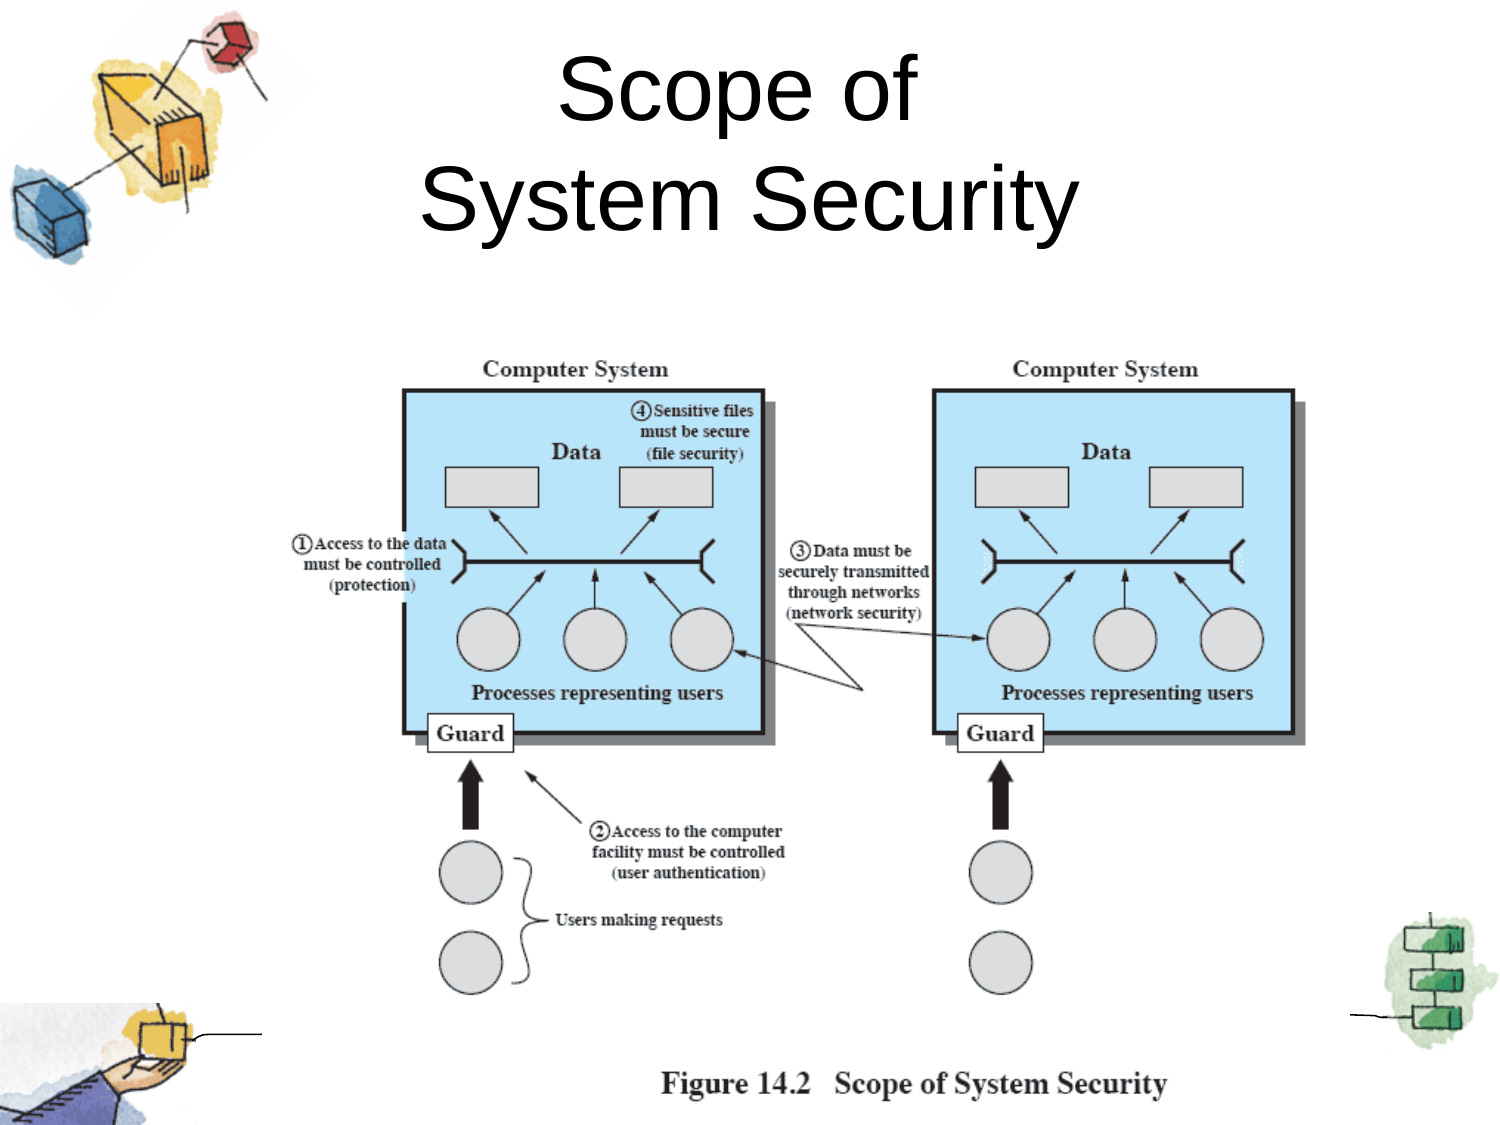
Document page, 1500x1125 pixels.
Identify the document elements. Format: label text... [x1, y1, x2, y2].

title Scope of System Security [74, 44, 1426, 233]
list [262, 302, 1351, 1125]
picture [0, 1003, 196, 1125]
picture [0, 85, 167, 316]
picture [1382, 912, 1500, 1050]
picture [114, 0, 274, 44]
